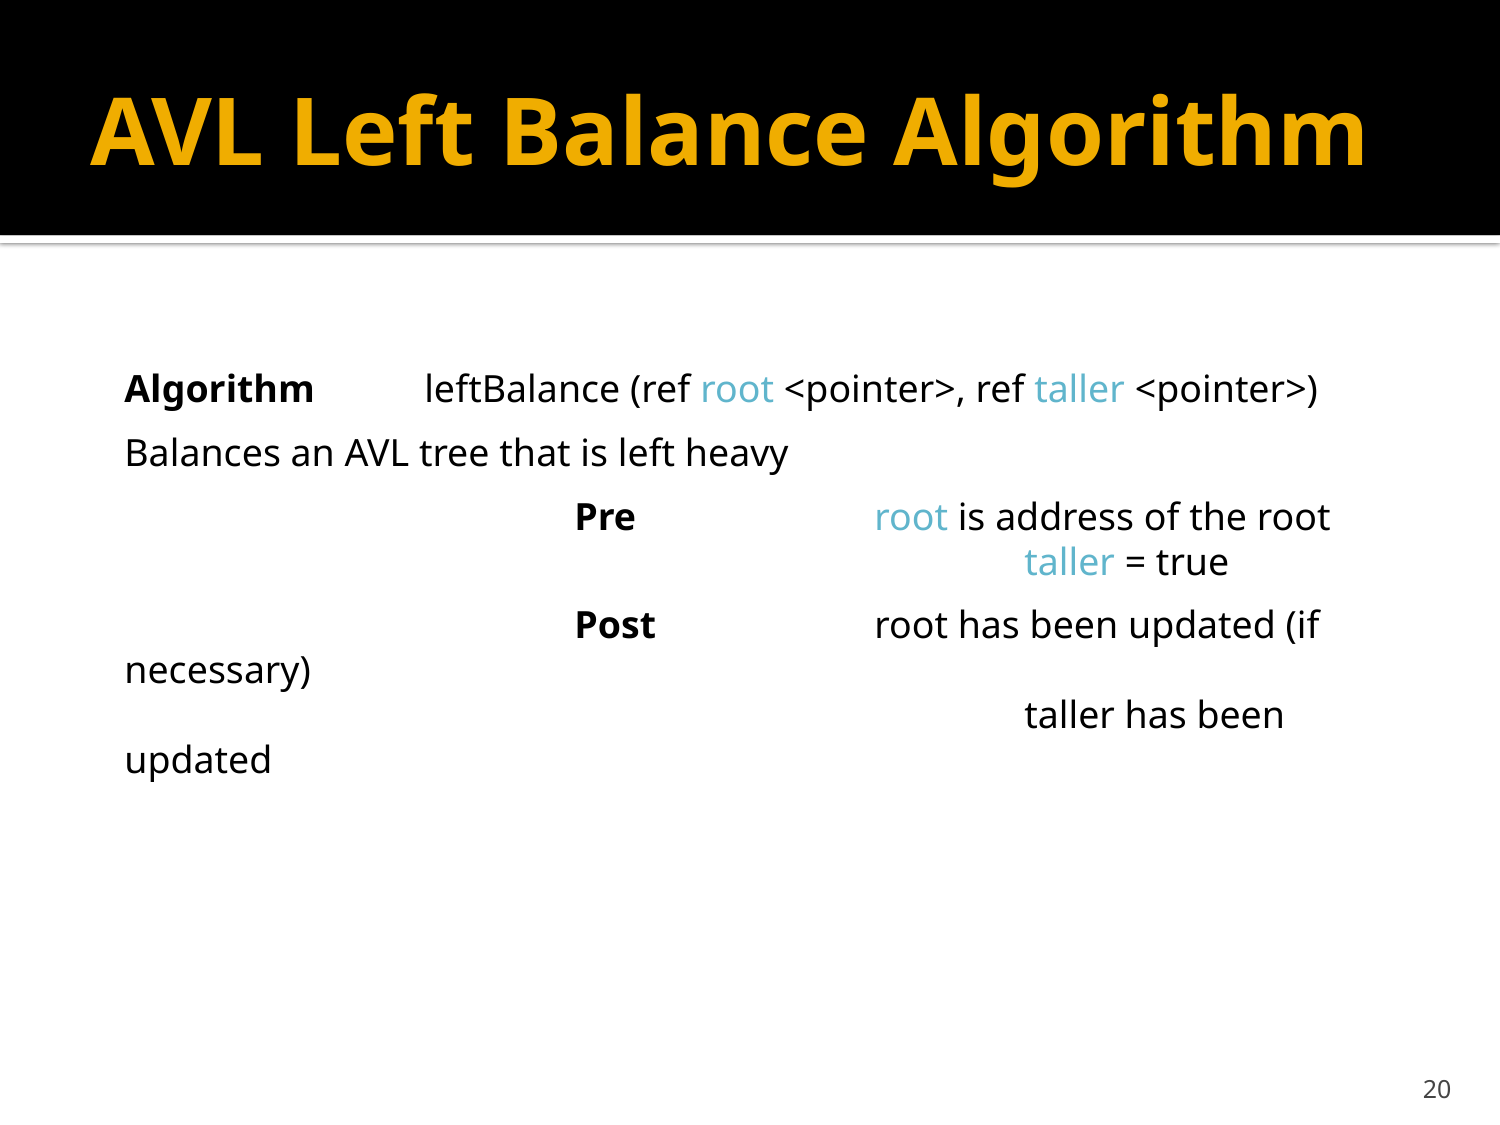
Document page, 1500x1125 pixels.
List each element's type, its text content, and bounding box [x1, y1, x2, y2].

slide_number 20 [1345, 1062, 1467, 1108]
list Algorithm leftBalance (ref root <pointer>, ref taller <pointer>) Balances an AVL tree that is left heavy Pre root is address of the root taller = true Post root has been updated (if necessary) taller has been updated [115, 349, 1391, 1026]
title AVL Left Balance Algorithm [75, 25, 1425, 231]
